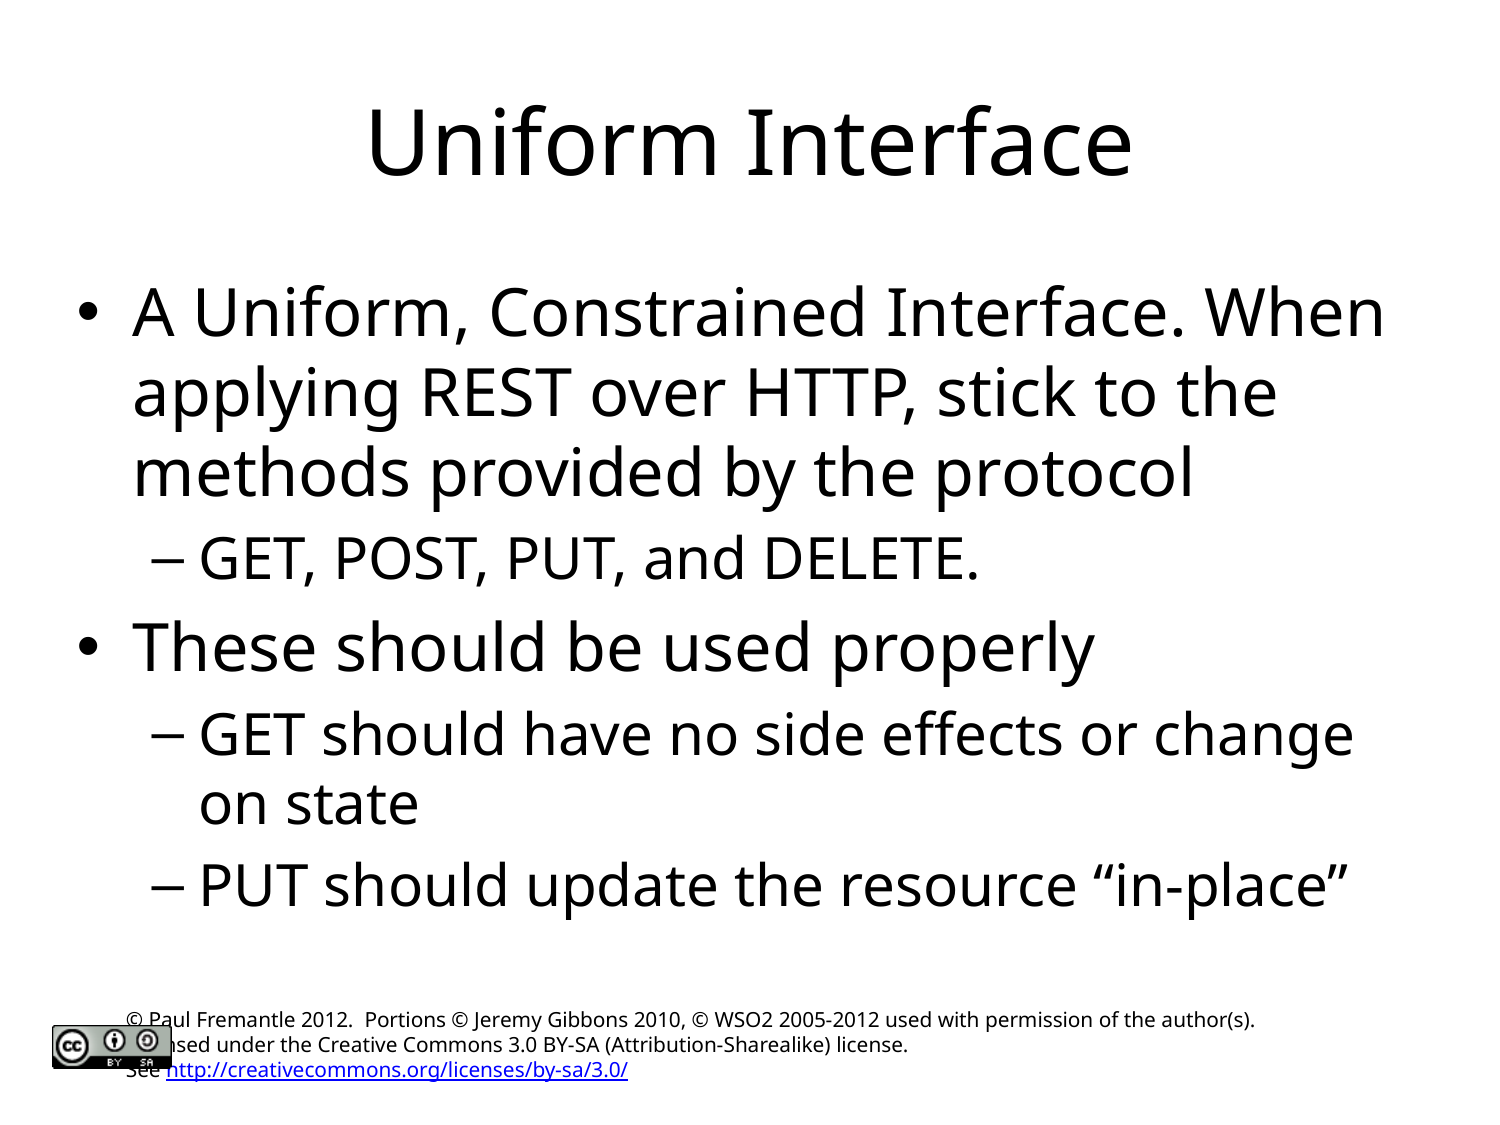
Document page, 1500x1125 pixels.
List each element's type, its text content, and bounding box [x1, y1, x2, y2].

list A Uniform, Constrained Interface. When applying REST over HTTP, stick to the methods provided by the protocol GET, POST, PUT, and DELETE. These should be used properly GET should have no side effects or change on state PUT should update the resource “in-place” [61, 262, 1412, 1005]
picture [52, 1025, 172, 1069]
title Uniform Interface [75, 45, 1425, 233]
